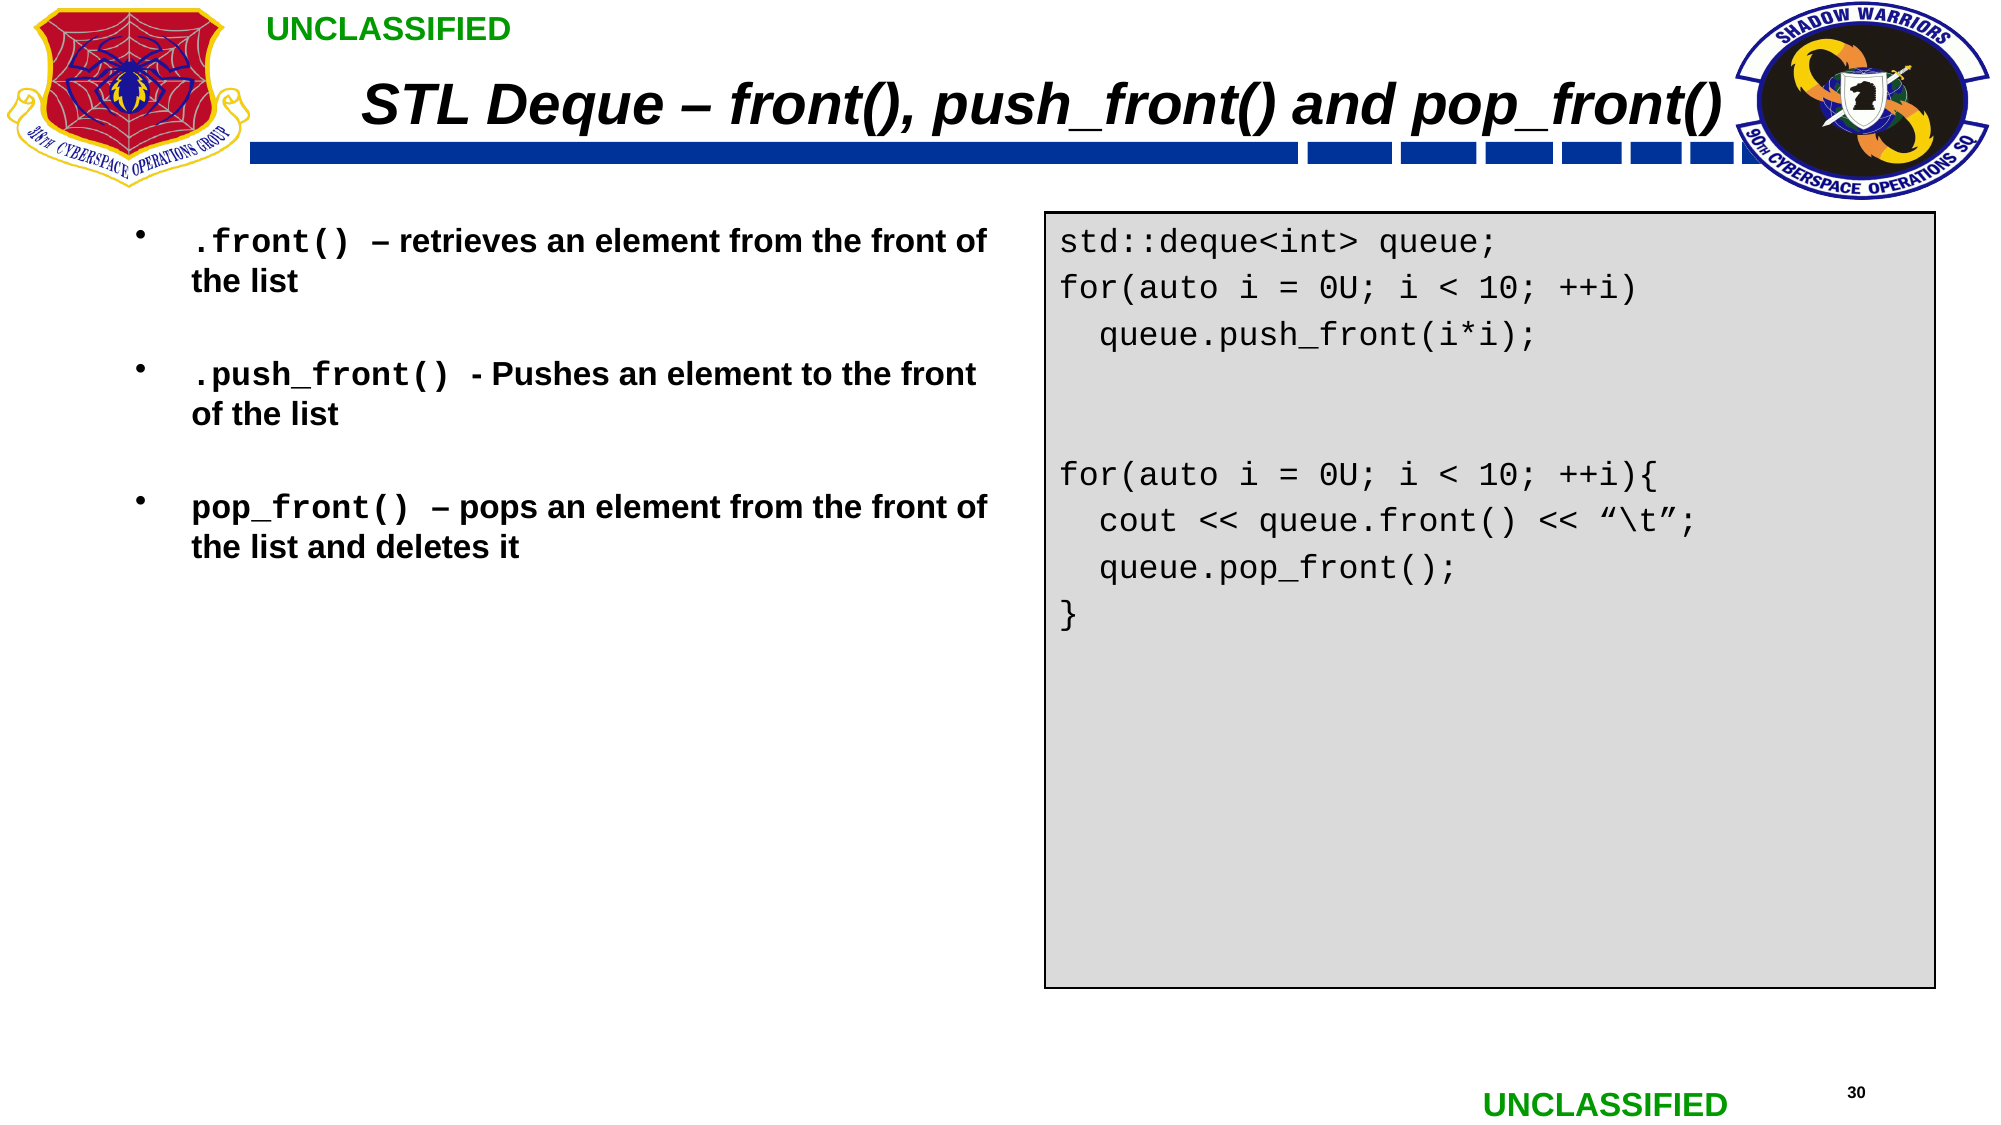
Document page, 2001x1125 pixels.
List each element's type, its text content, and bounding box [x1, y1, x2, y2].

list std::deque<int> queue; for(auto i = 0U; i < 10; ++i) queue.push_front(i*i); for(auto i = 0U; i < 10; ++i){ cout << queue.front() << “\t”; queue.pop_front(); } [1044, 211, 1936, 989]
list .front() – retrieves an element from the front of the list .push_front() - Pushes an element to the front of the list pop_front() – pops an element from the front of the list and deletes it [120, 211, 1012, 989]
picture [1734, 1, 1991, 200]
picture [7, 8, 250, 188]
title STL Deque – front(), push_front() and pop_front() [332, 51, 1739, 142]
